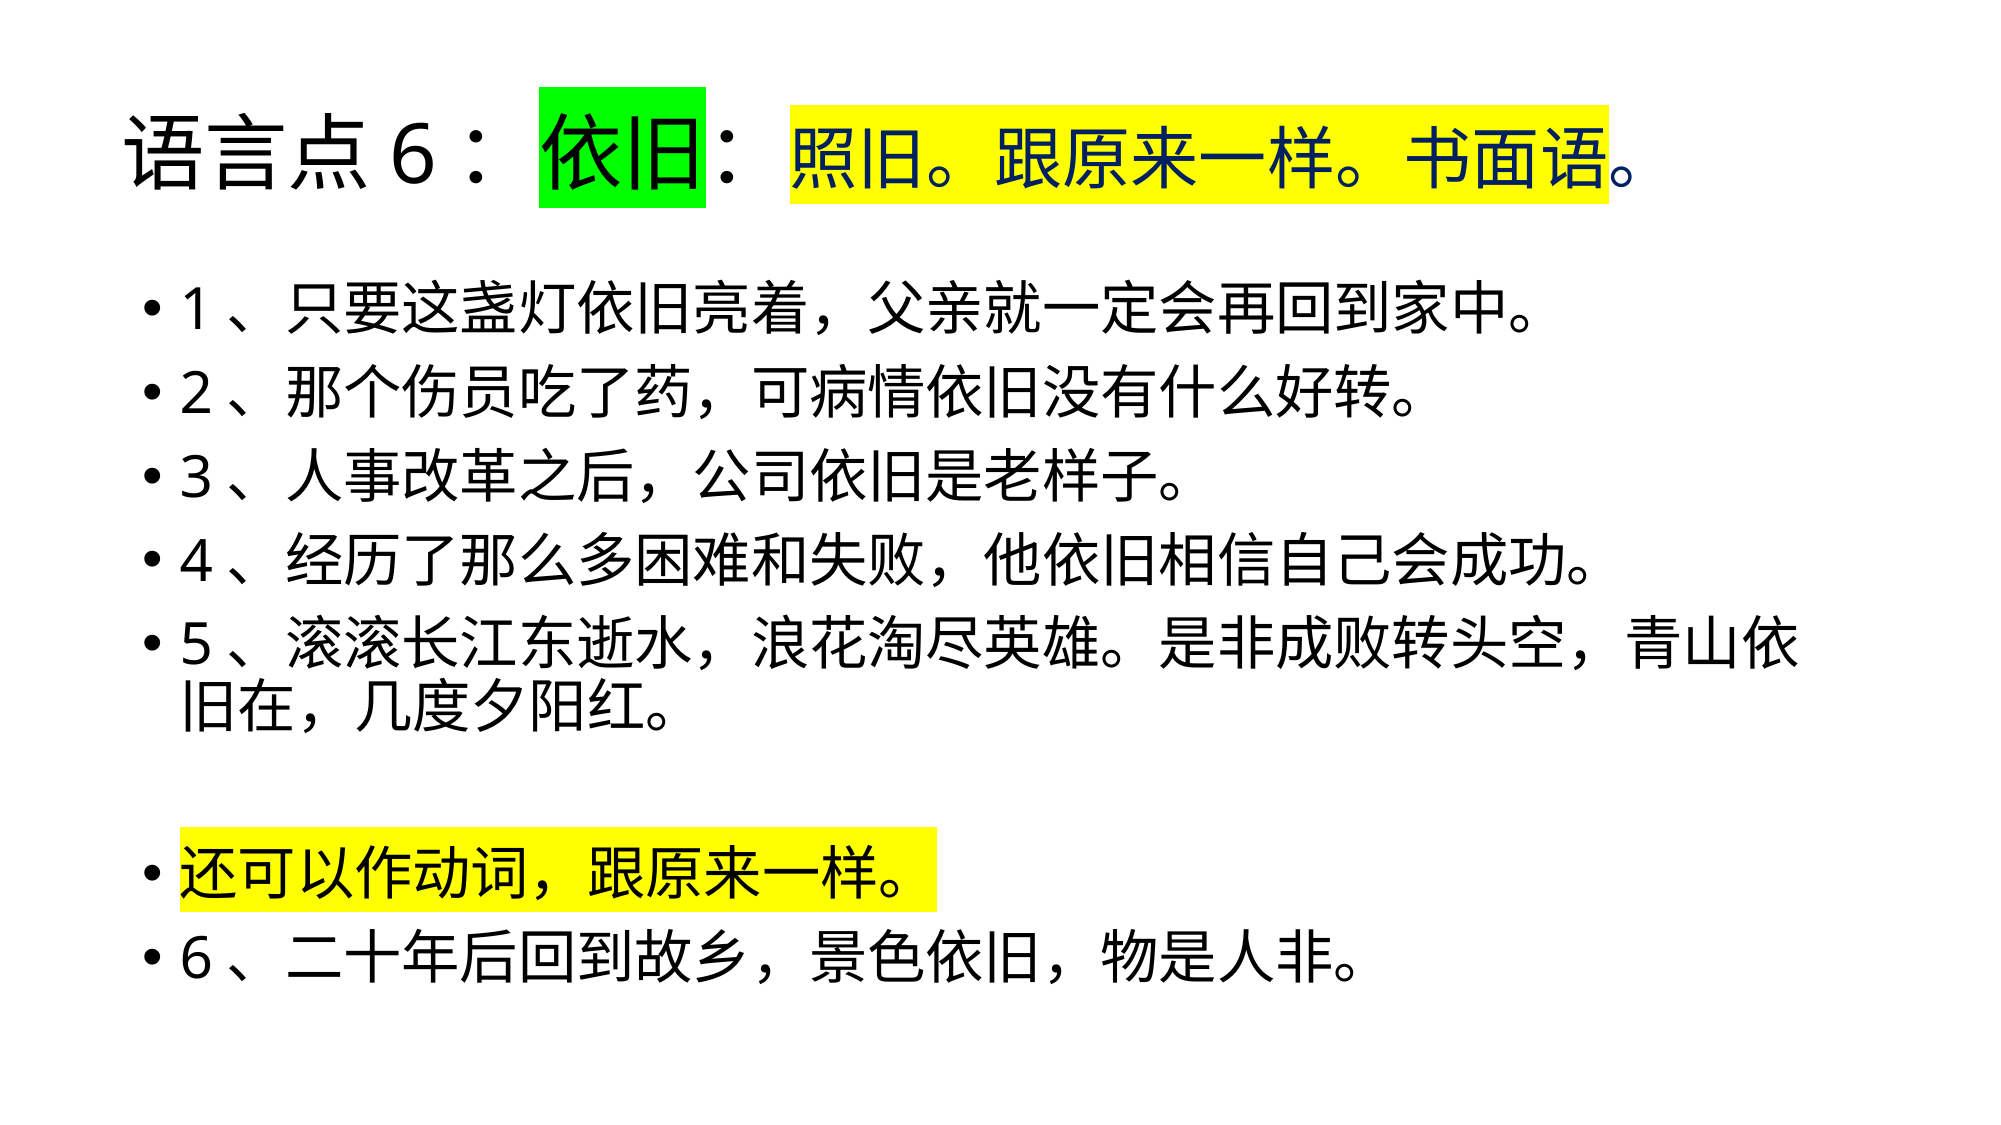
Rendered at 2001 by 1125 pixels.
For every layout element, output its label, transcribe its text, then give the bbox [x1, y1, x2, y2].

list 1、只要这盏灯依旧亮着，父亲就一定会再回到家中。 2、那个伤员吃了药，可病情依旧没有什么好转。 3、人事改革之后，公司依旧是老样子。 4、经历了那么多困难和失败，他依旧相信自己会成功。 5、滚滚长江东逝水，浪花淘尽英雄。是非成败转头空，青山依旧在，几度夕阳红。 还可以作动词，跟原来一样。 6、二十年后回到故乡，景色依旧，物是人非。 [127, 272, 1843, 1025]
title 语言点6：依旧：照旧。跟原来一样。书面语。 [106, 74, 1649, 240]
